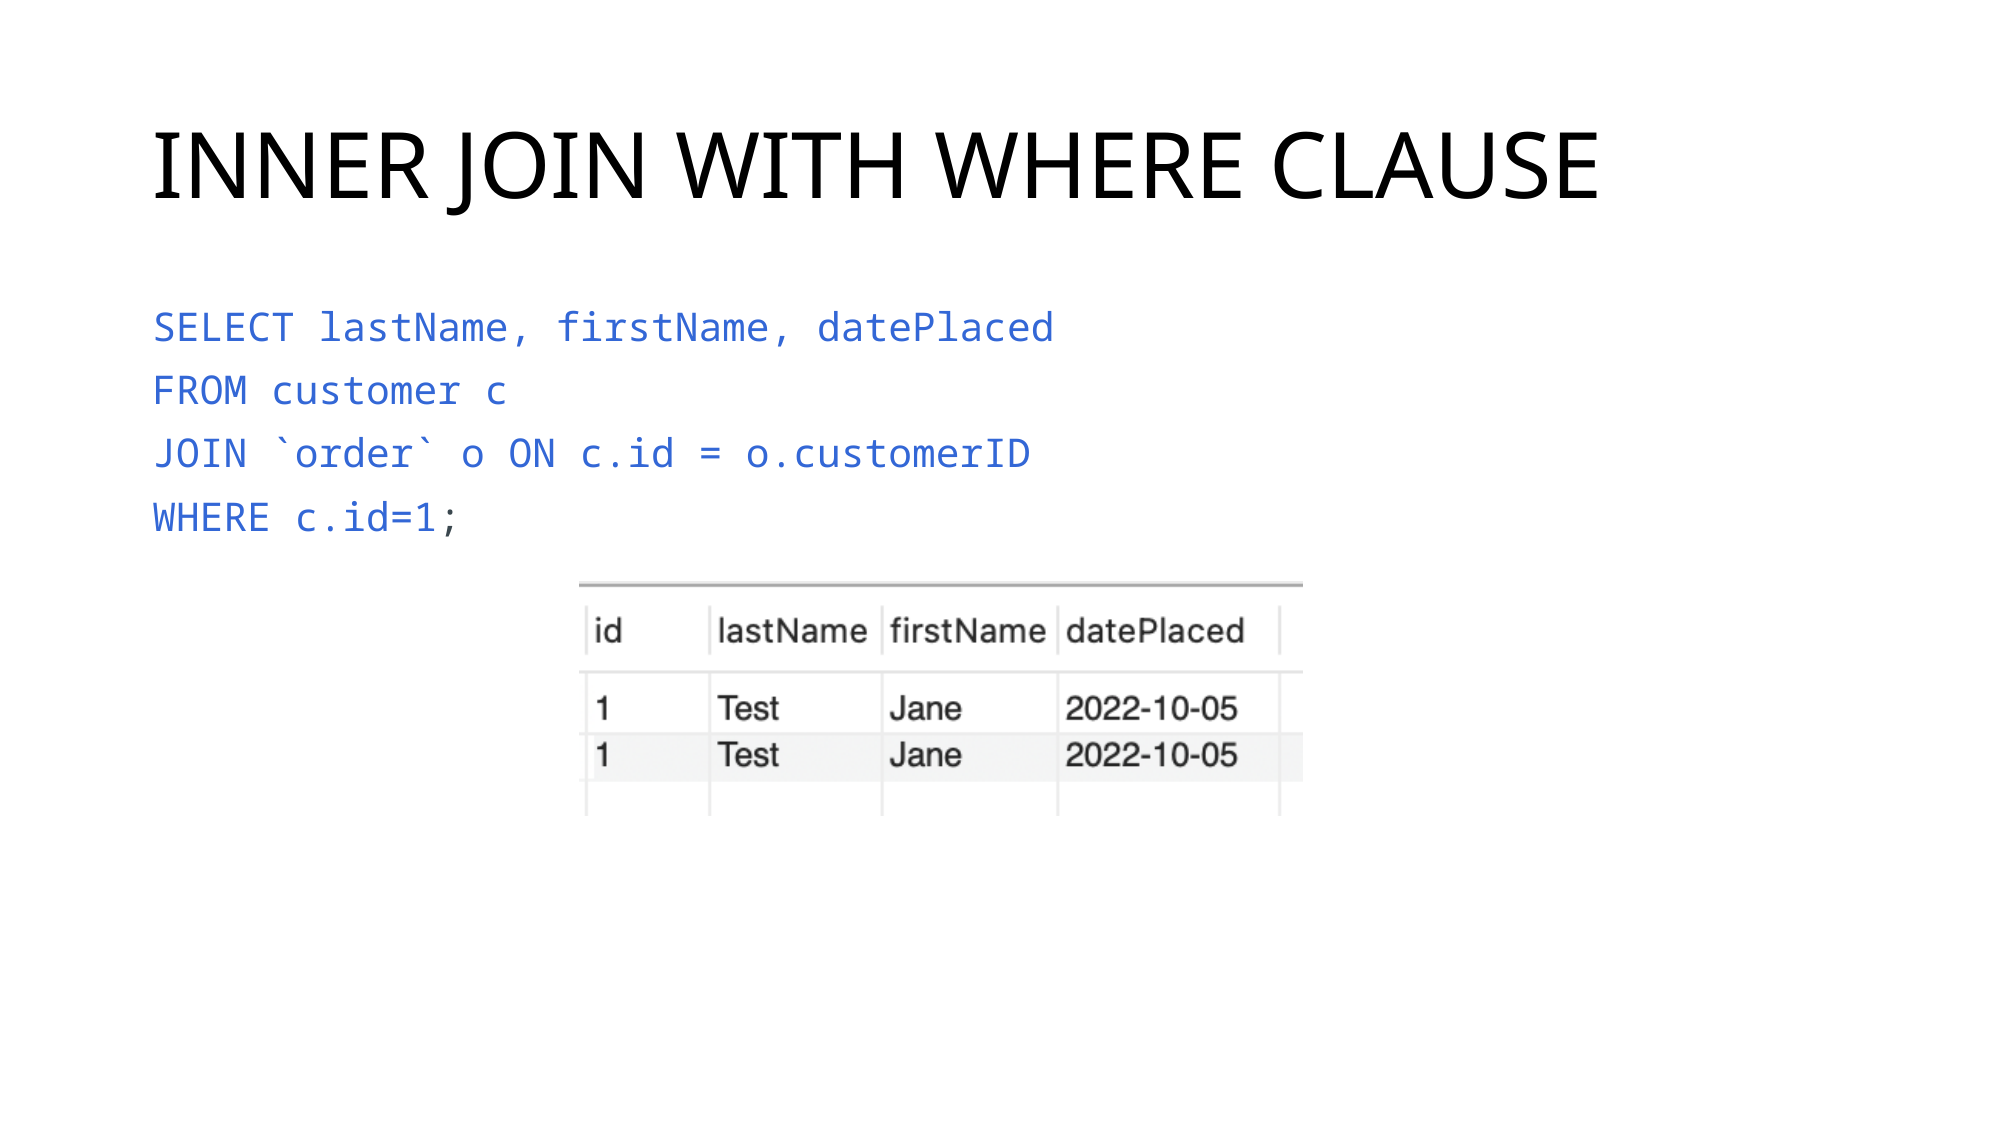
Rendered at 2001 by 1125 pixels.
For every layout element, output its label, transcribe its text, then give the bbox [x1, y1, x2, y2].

picture [578, 580, 1304, 816]
list SELECT lastName, firstName, datePlaced FROM customer c JOIN `order` o ON c.id = o.customerID WHERE c.id=1; [137, 299, 1863, 1014]
title INNER JOIN WITH WHERE CLAUSE [137, 59, 1863, 278]
